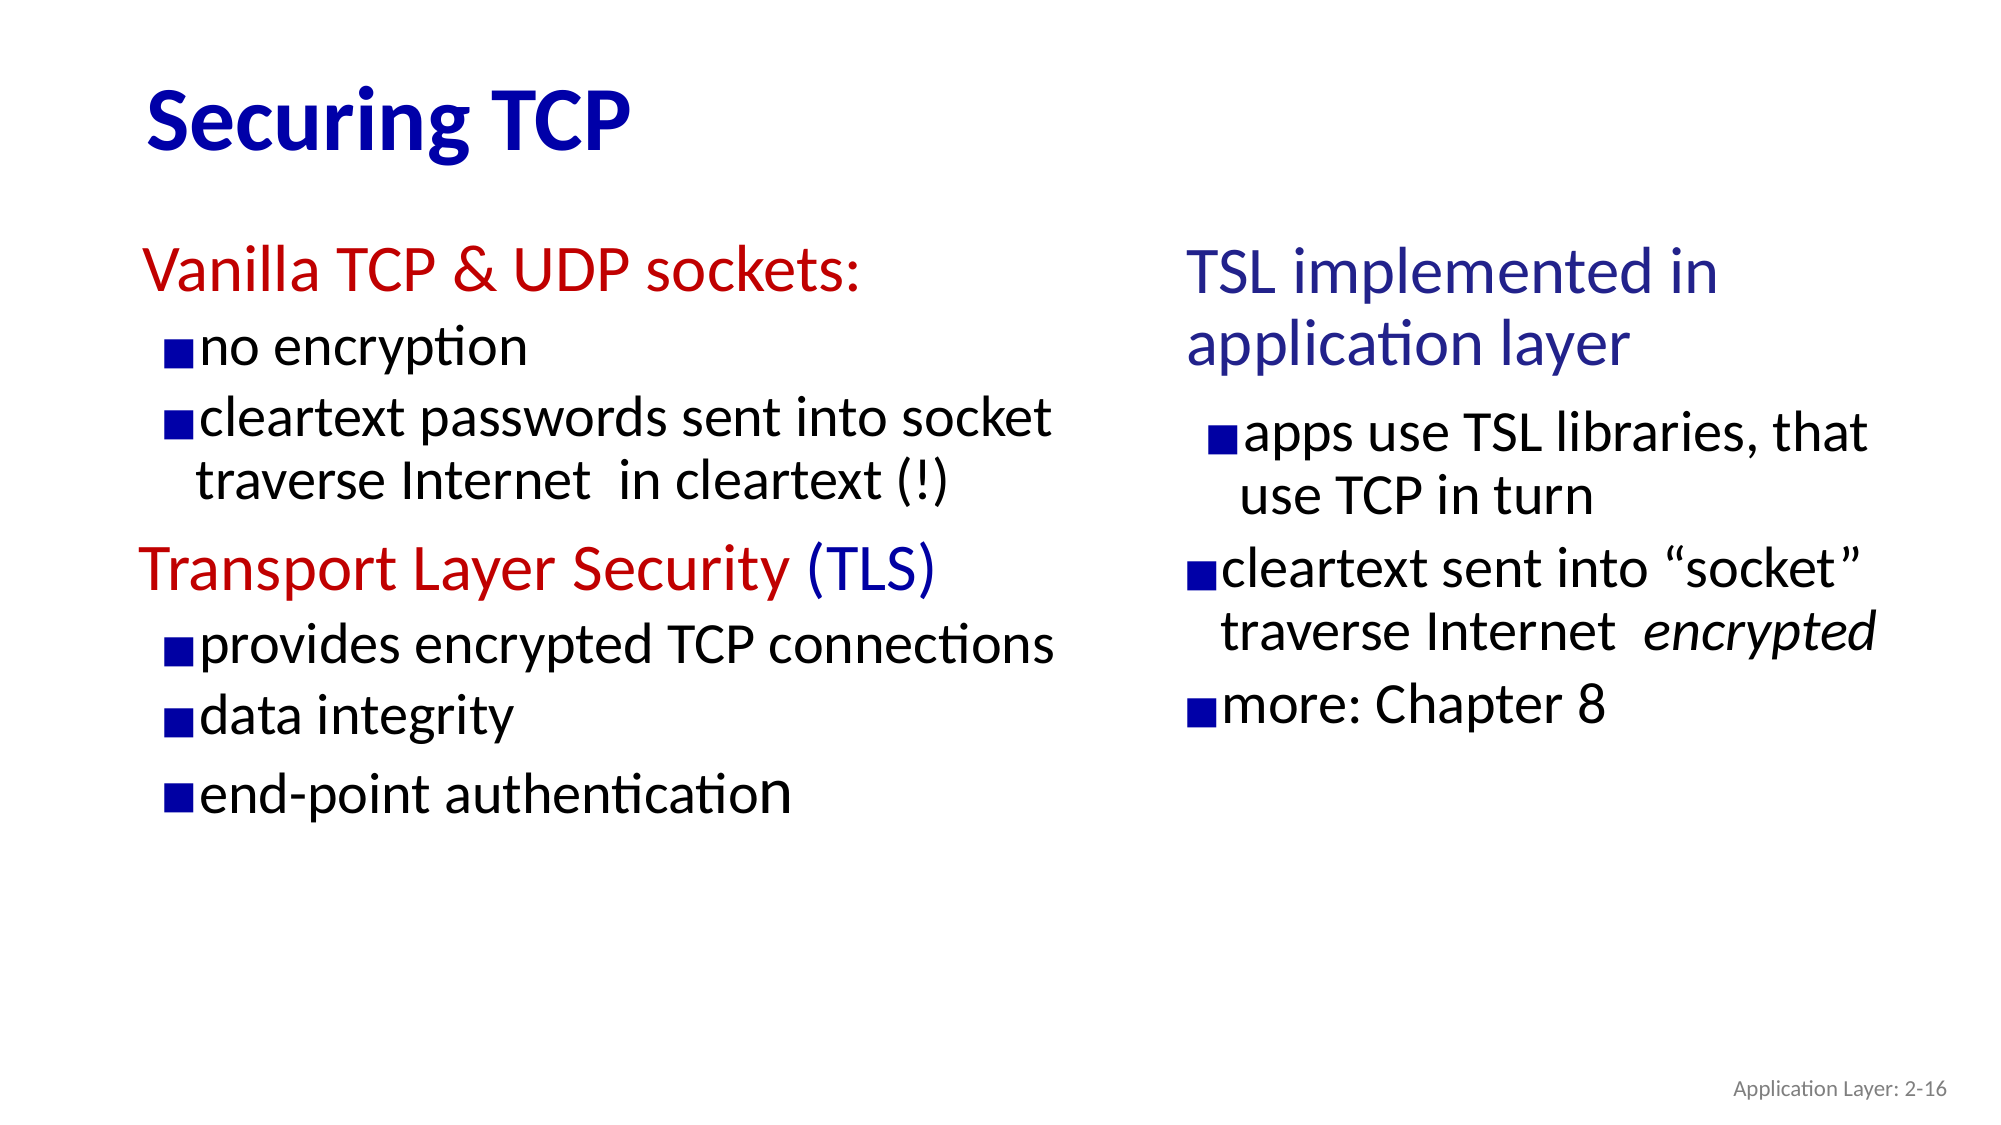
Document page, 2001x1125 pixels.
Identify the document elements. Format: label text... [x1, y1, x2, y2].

slide_number Application Layer: 2-16 [1512, 1056, 1963, 1117]
title Securing TCP [131, 47, 1856, 195]
text_box TSL implemented in application layer apps use TSL libraries, that use TCP in turn cleartext sent into “socket” traverse Internet encrypted more: Chapter 8 [1167, 228, 1908, 992]
text_box Vanilla TCP & UDP sockets: no encryption cleartext passwords sent into socket traverse Internet in cleartext (!) Transport Layer Security (TLS) provides encrypted TCP connections data integrity end-point authentication [123, 226, 1101, 1040]
